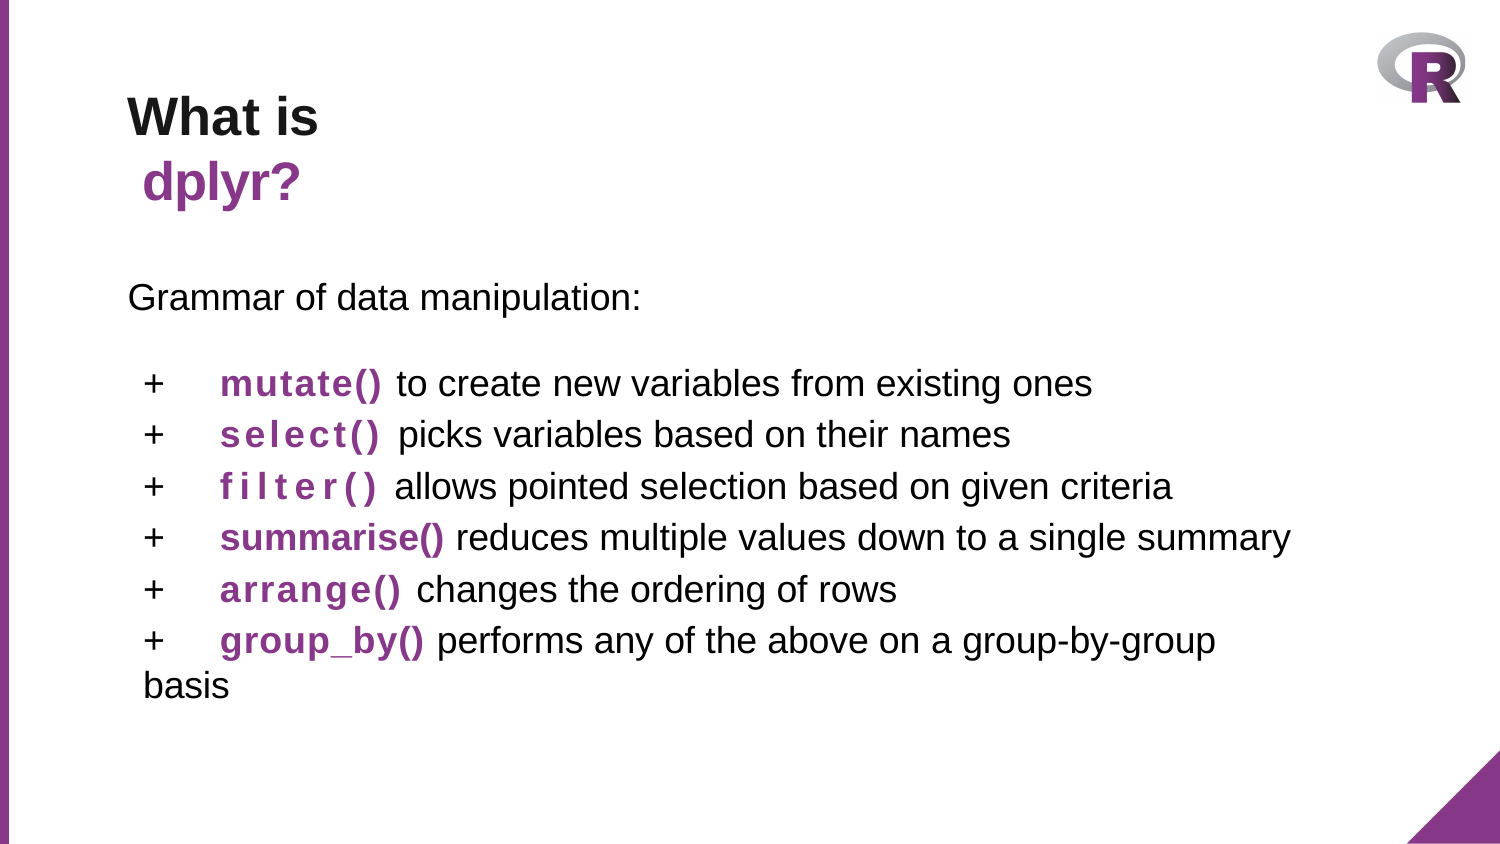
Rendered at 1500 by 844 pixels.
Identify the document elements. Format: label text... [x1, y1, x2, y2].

title What is dplyr? [125, 79, 321, 222]
text_box Grammar of data manipulation: + mutate() to create new variables from existing ones + select() picks variables based on their names + filter() allows pointed selection based on given criteria + summarise() reduces multiple values down to a single summary + arrange() changes the ordering of rows + group_by() performs any of the above on a group-by-group basis [125, 270, 1305, 707]
text_box [1377, 32, 1466, 103]
